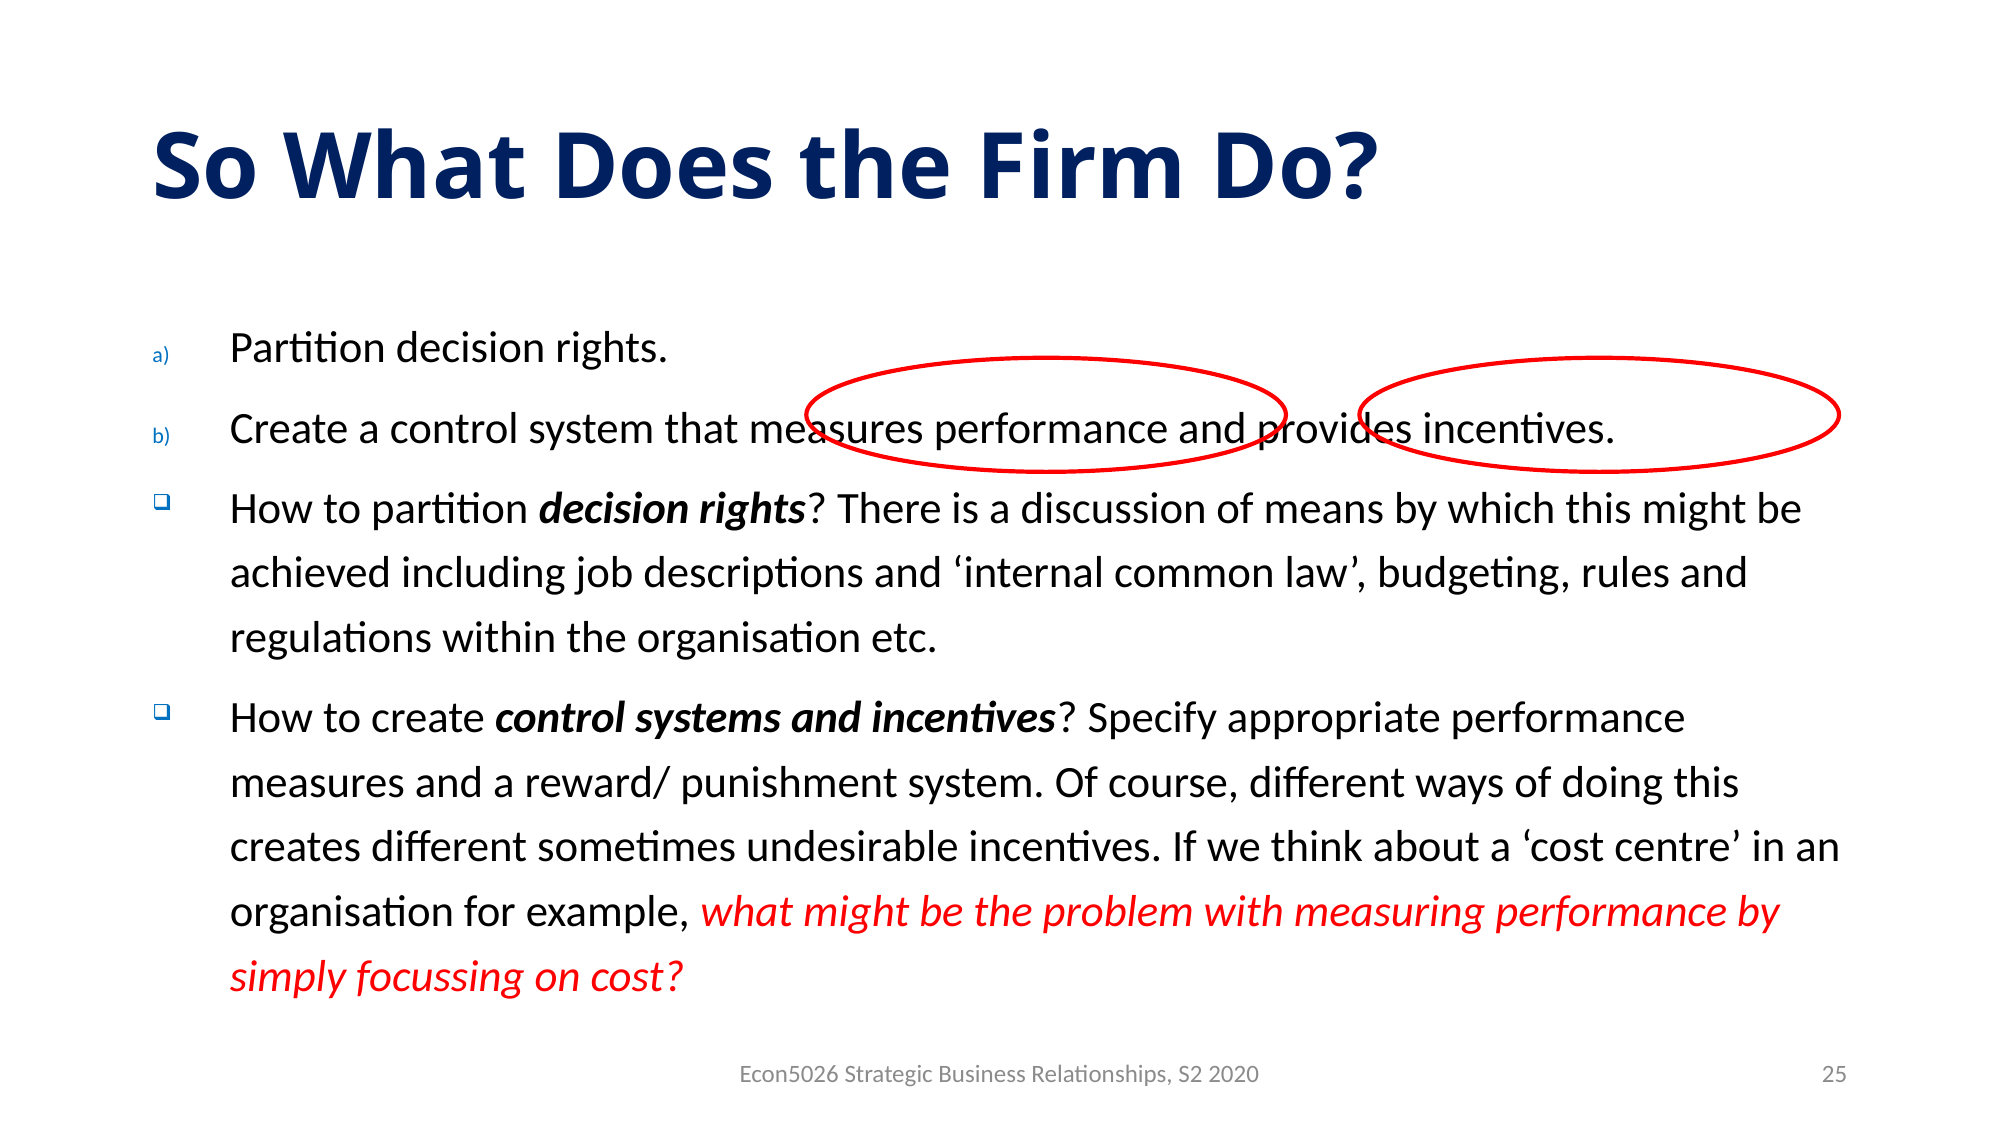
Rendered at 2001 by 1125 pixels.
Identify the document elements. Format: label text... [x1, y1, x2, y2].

footer Econ5026 Strategic Business Relationships, S2 2020 [662, 1042, 1338, 1103]
title So What Does the Firm Do? [137, 59, 1863, 278]
text_box [1358, 356, 1841, 473]
list Partition decision rights. Create a control system that measures performance and provides incentives. How to partition decision rights? There is a discussion of means by which this might be achieved including job descriptions and ‘internal common law’, budgeting, rules and regulations within the organisation etc. How to create control systems and incentives? Specify appropriate performance measures and a reward/ punishment system. Of course, different ways of doing this creates different sometimes undesirable incentives. If we think about a ‘cost centre’ in an organisation for example, what might be the problem with measuring performance by simply focussing on cost? [137, 299, 1863, 1014]
slide_number 25 [1412, 1042, 1863, 1103]
text_box [805, 356, 1288, 473]
